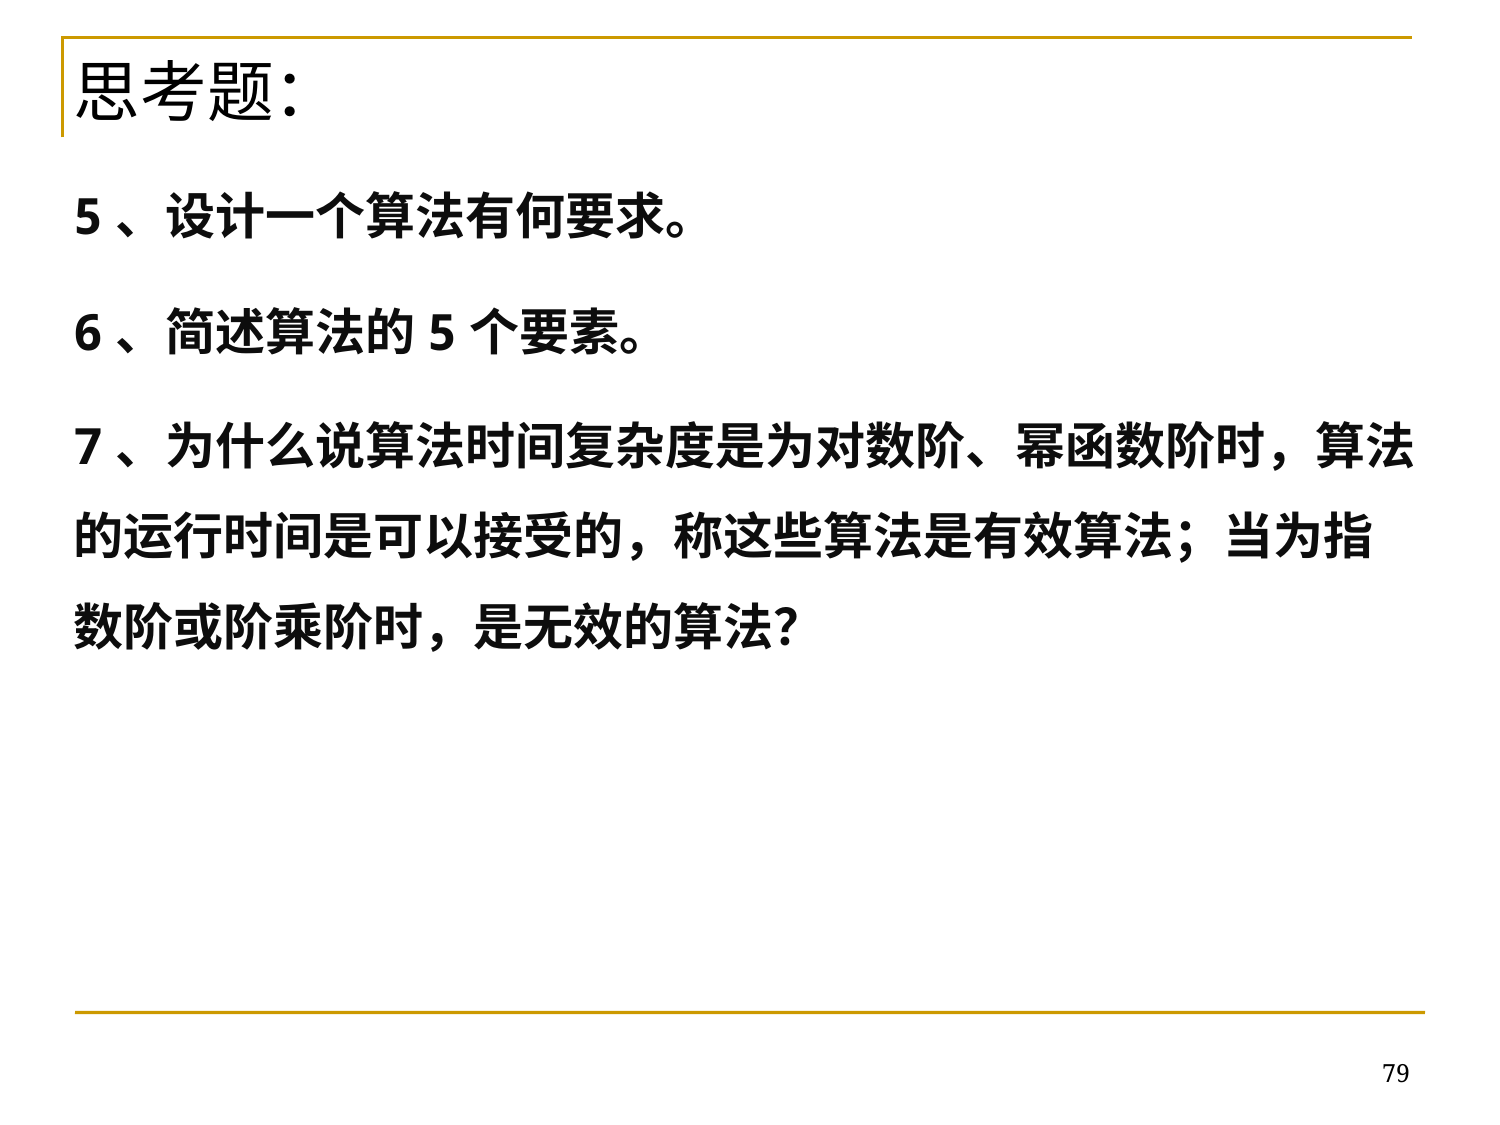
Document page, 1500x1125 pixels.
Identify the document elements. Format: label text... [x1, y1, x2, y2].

text_box 思考题： 5、设计一个算法有何要求。 6、简述算法的5个要素。 7、为什么说算法时间复杂度是为对数阶、幂函数阶时，算法的运行时间是可以接受的，称这些算法是有效算法；当为指数阶或阶乘阶时，是无效的算法？ [58, 42, 1436, 663]
slide_number 79 [1074, 1023, 1426, 1100]
